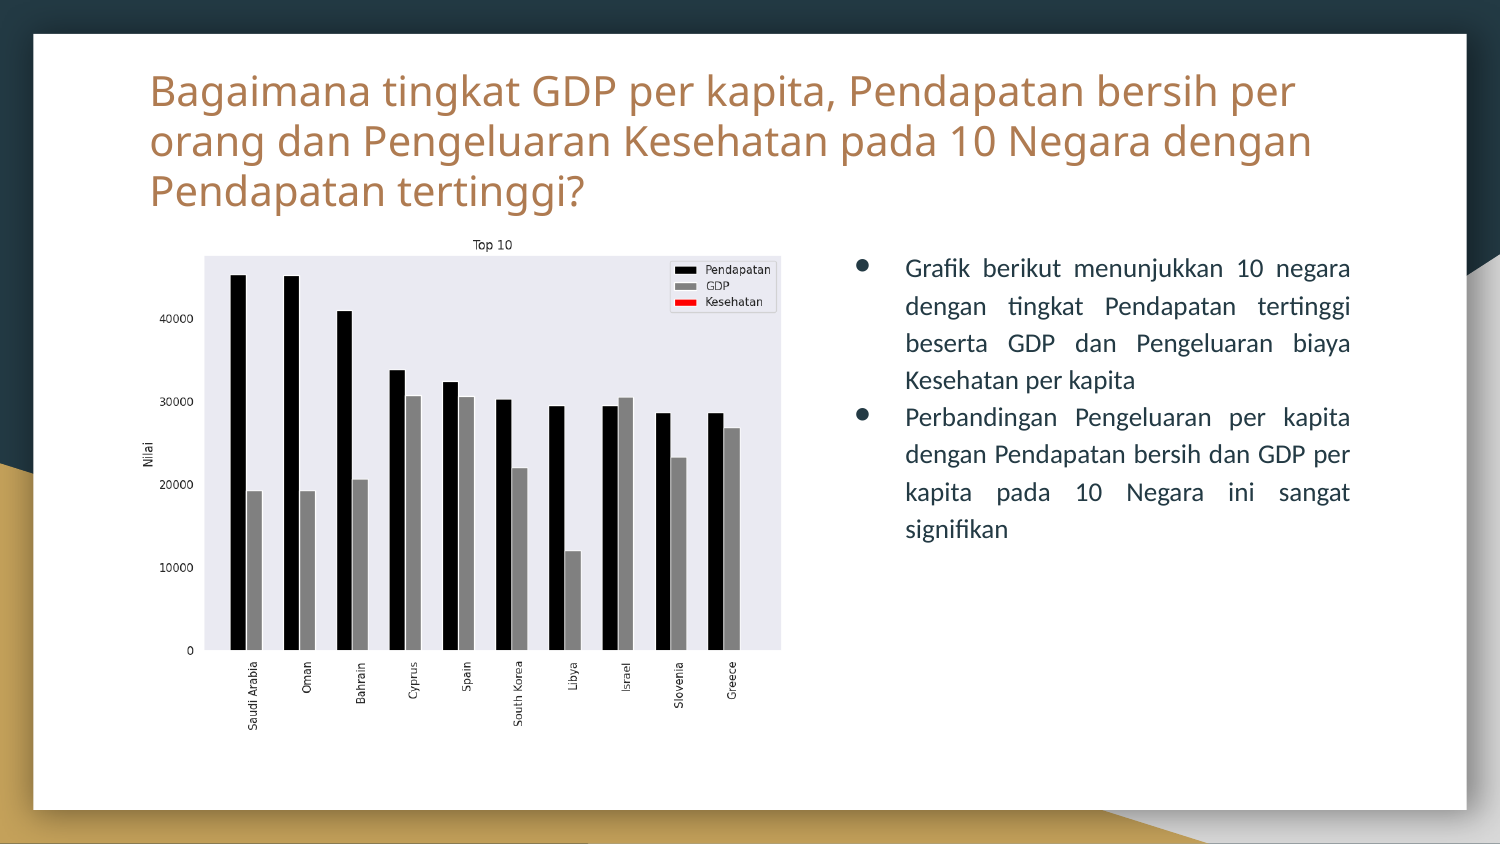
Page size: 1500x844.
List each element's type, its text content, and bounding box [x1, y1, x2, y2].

list Grafik berikut menunjukkan 10 negara dengan tingkat Pendapatan tertinggi beserta GDP dan Pengeluaran biaya Kesehatan per kapita Perbandingan Pengeluaran per kapita dengan Pendapatan bersih dan GDP per kapita pada 10 Negara ini sangat signifikan [815, 230, 1366, 766]
title Bagaimana tingkat GDP per kapita, Pendapatan bersih per orang dan Pengeluaran Kesehatan pada 10 Negara dengan Pendapatan tertinggi? [134, 49, 1366, 231]
picture [134, 230, 792, 766]
